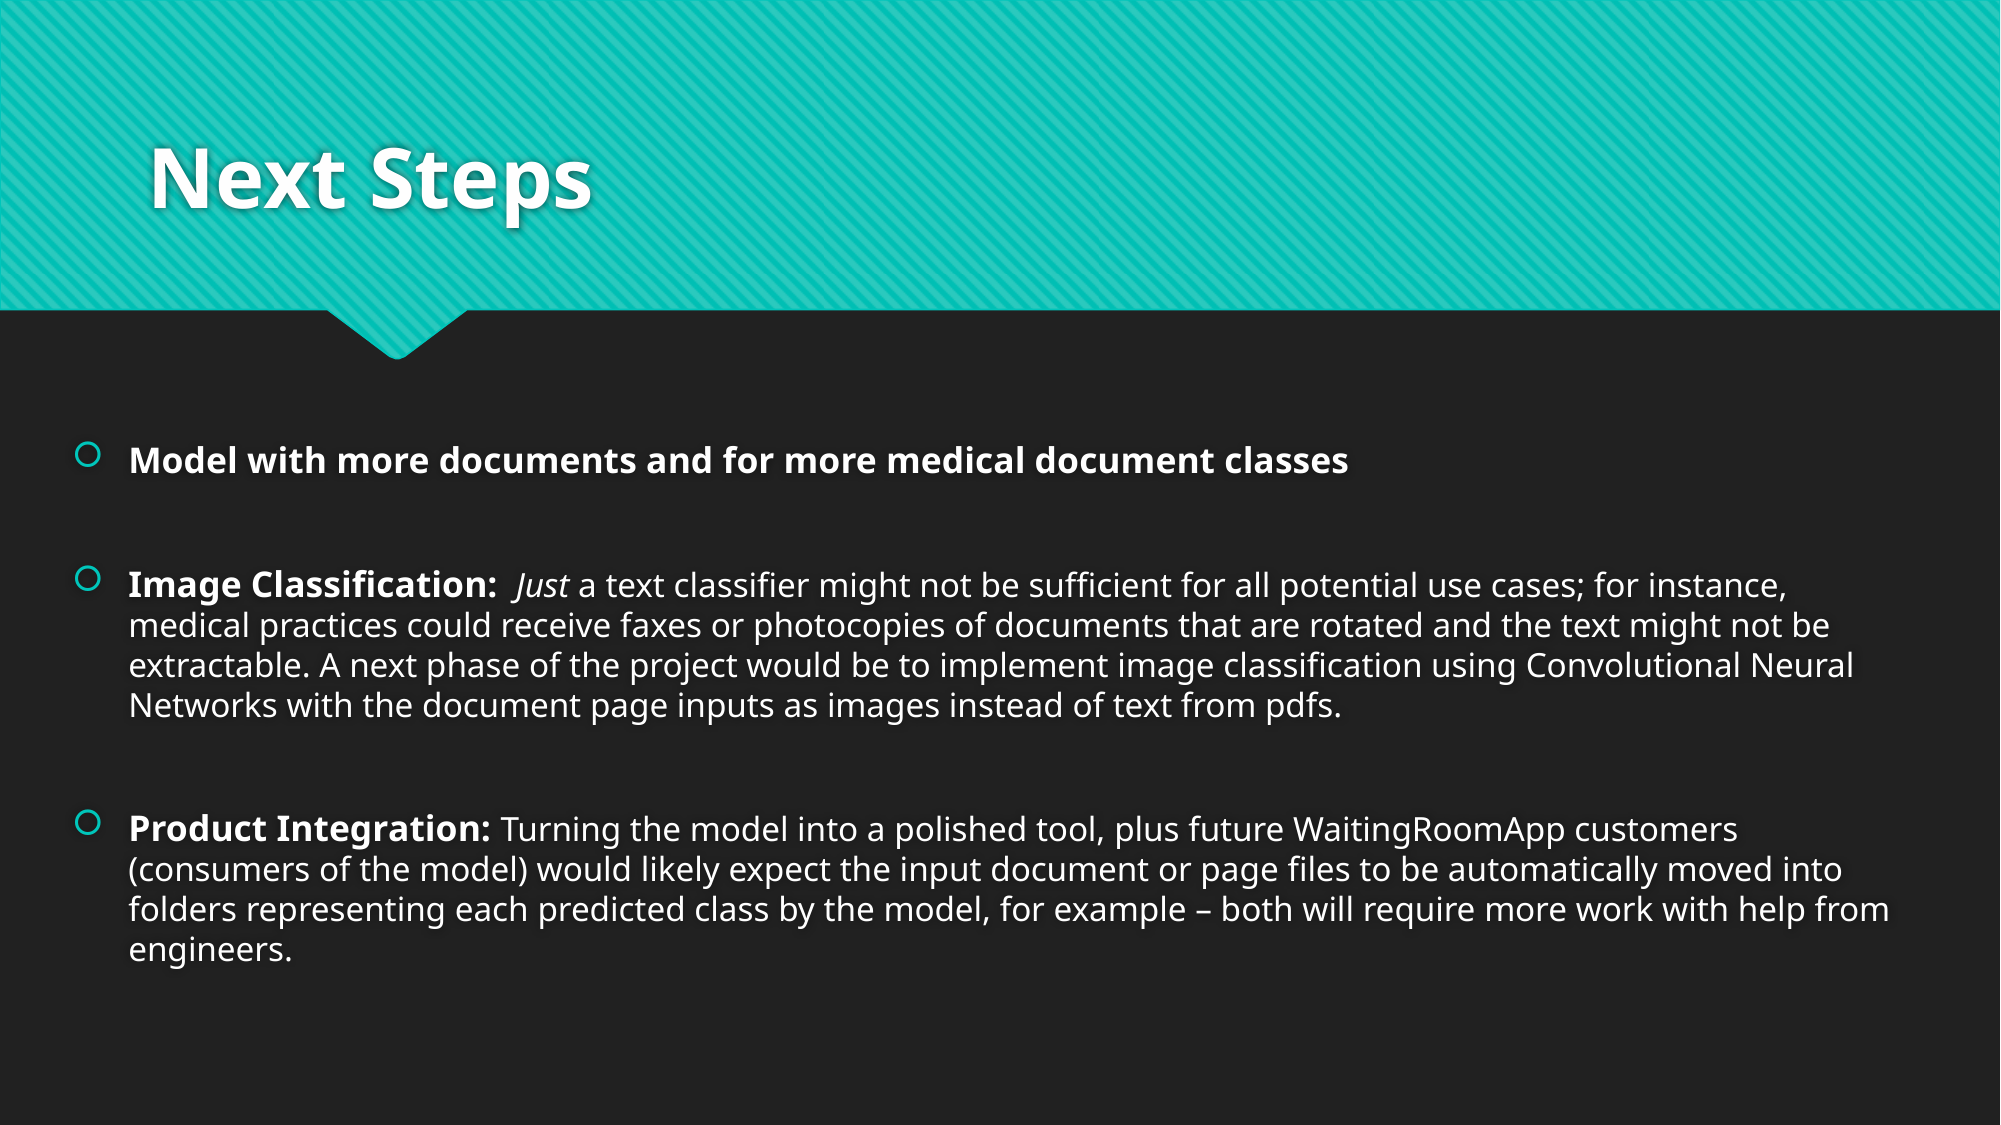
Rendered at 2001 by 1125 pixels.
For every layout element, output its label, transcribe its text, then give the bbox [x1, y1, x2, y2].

list Model with more documents and for more medical document classes Image Classification: Just a text classifier might not be sufficient for all potential use cases; for instance, medical practices could receive faxes or photocopies of documents that are rotated and the text might not be extractable. A next phase of the project would be to implement image classification using Convolutional Neural Networks with the document page inputs as images instead of text from pdfs. Product Integration: Turning the model into a polished tool, plus future WaitingRoomApp customers (consumers of the model) would likely expect the input document or page files to be automatically moved into folders representing each predicted class by the model, for example – both will require more work with help from engineers. [57, 364, 1910, 1042]
title Next Steps [132, 73, 1868, 233]
